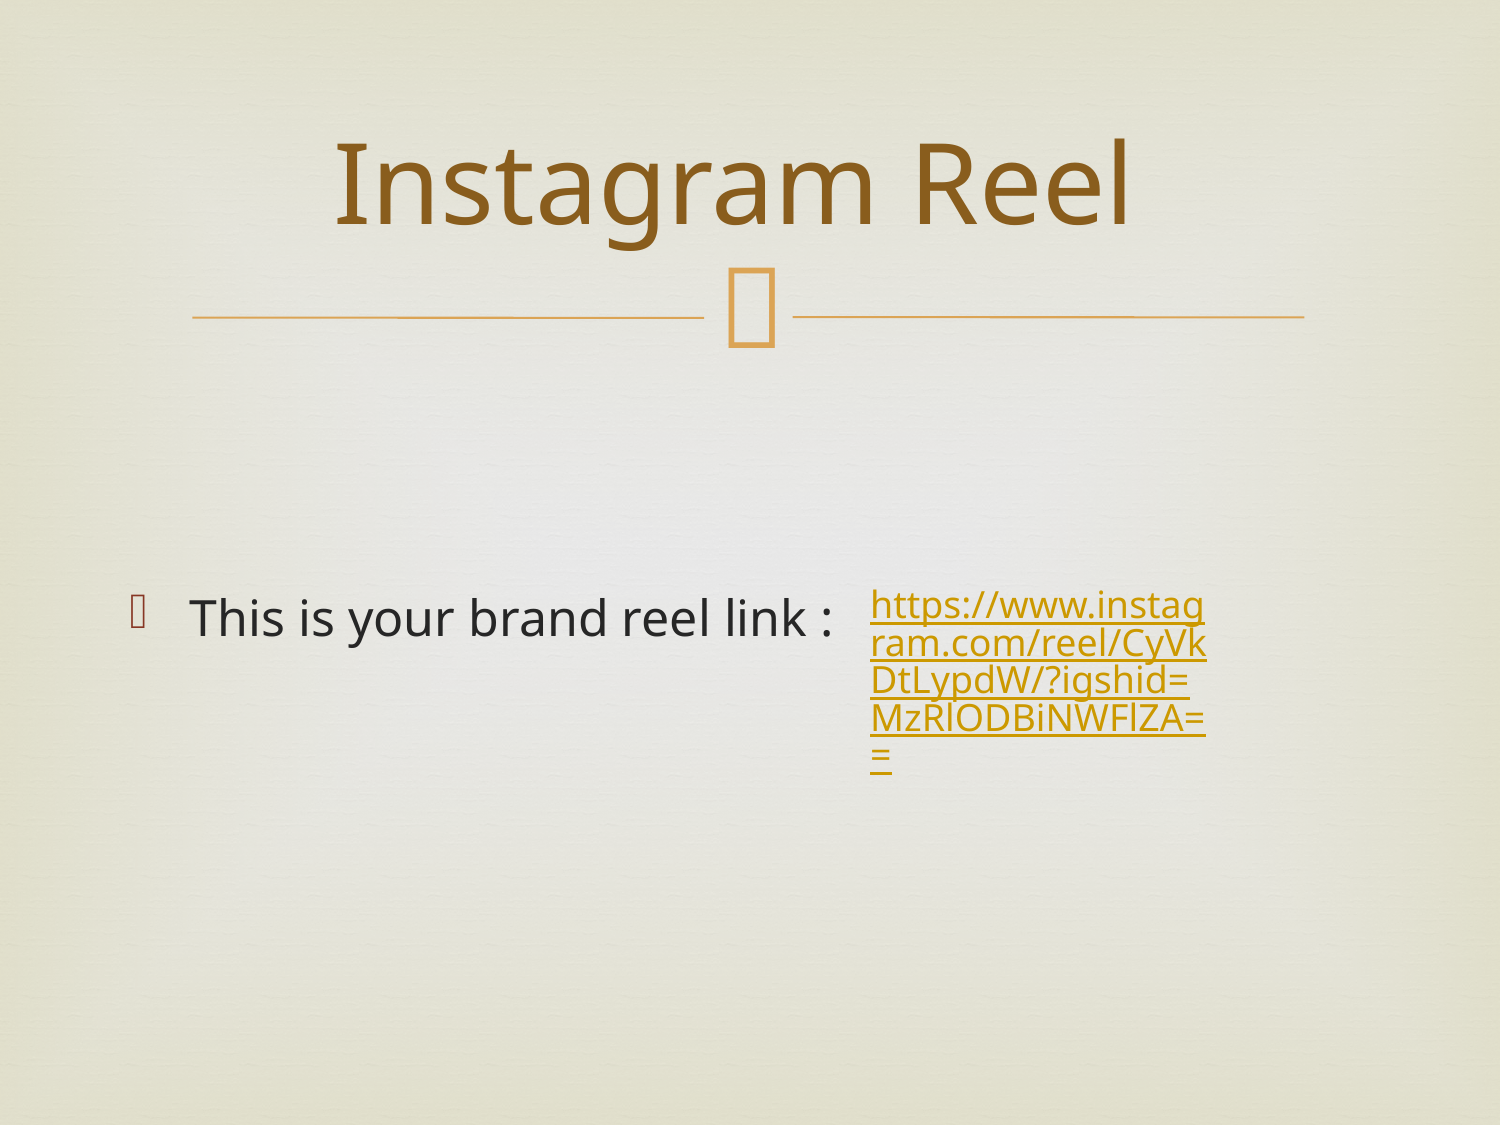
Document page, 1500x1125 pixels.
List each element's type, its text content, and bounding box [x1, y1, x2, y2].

title Instagram Reel [112, 93, 1386, 267]
list This is your brand reel link : [114, 368, 1386, 1005]
text_box https://www.instagram.com/reel/CyVkDtLypdW/?igshid=MzRlODBiNWFlZA== [855, 574, 1231, 640]
